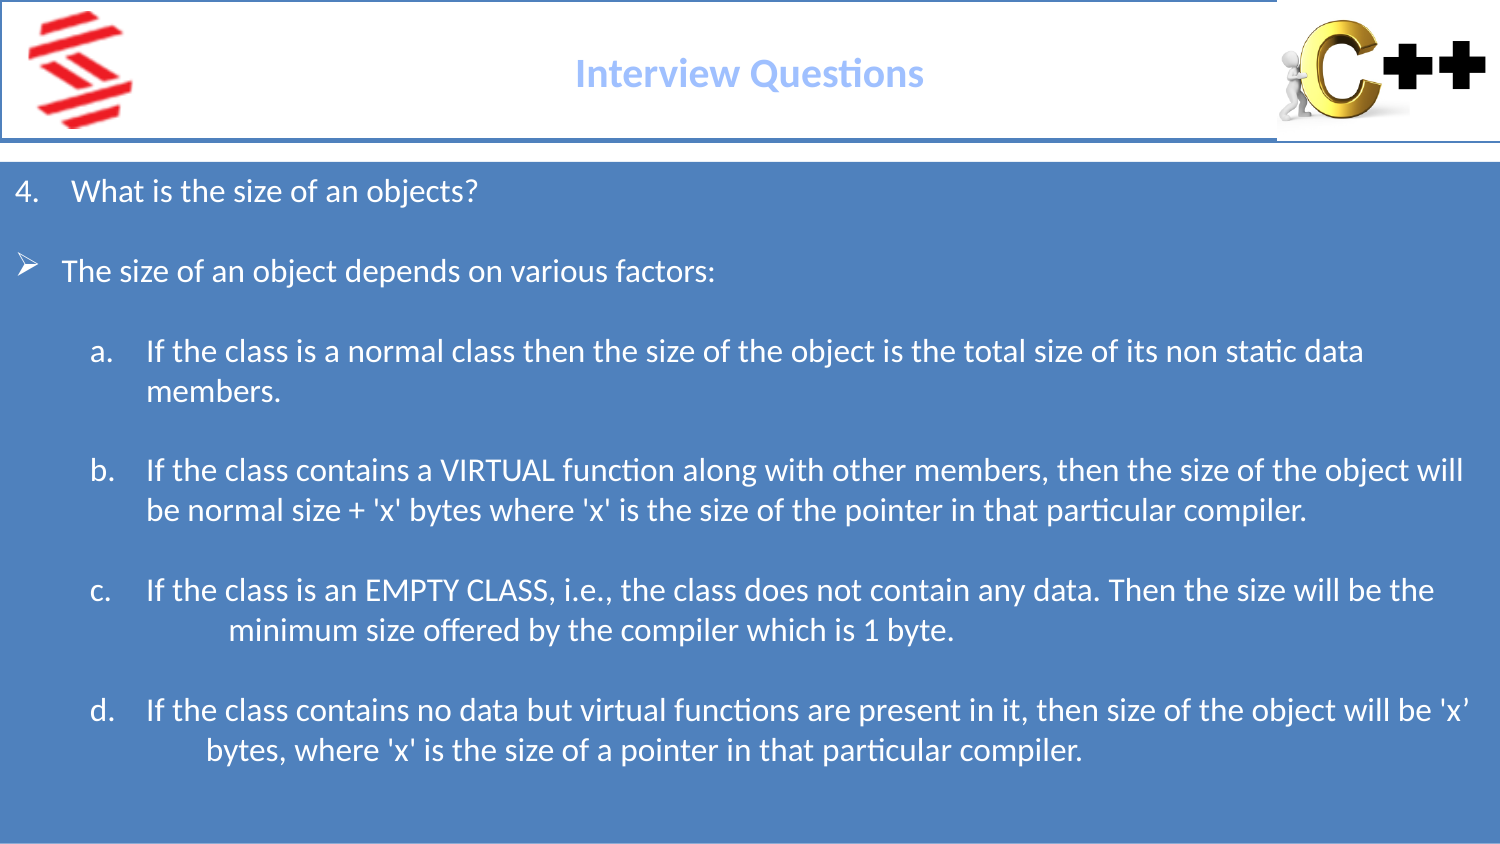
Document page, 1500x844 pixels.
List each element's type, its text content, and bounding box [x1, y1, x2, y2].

title Interview Questions [0, 0, 1274, 143]
text_box What is the size of an objects? The size of an object depends on various factors: If the class is a normal class then the size of the object is the total size of its non static data members. If the class contains a VIRTUAL function along with other members, then the size of the object will be normal size + 'x' bytes where 'x' is the size of the pointer in that particular compiler. If the class is an EMPTY CLASS, i.e., the class does not contain any data. Then the size will be the minimum size offered by the compiler which is 1 byte. If the class contains no data but virtual functions are present in it, then size of the object will be 'x’ bytes, where 'x' is the size of a pointer in that particular compiler. [0, 160, 1500, 844]
picture [23, 11, 141, 130]
picture [1277, 0, 1500, 141]
